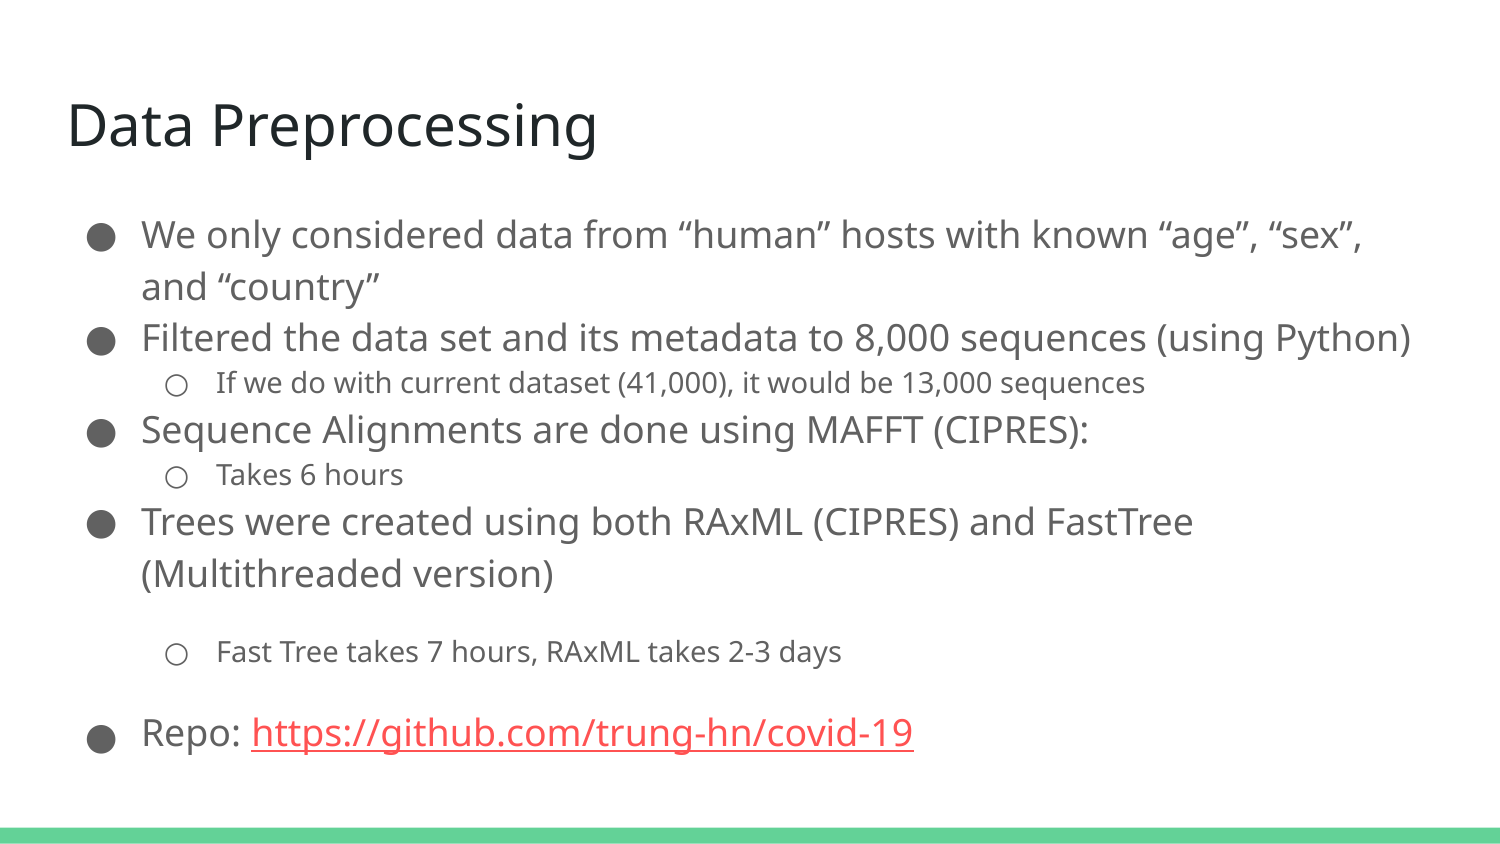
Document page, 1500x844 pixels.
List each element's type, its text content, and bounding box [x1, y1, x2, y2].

title Data Preprocessing [51, 72, 1449, 167]
list We only considered data from “human” hosts with known “age”, “sex”, and “country” Filtered the data set and its metadata to 8,000 sequences (using Python) If we do with current dataset (41,000), it would be 13,000 sequences Sequence Alignments are done using MAFFT (CIPRES): Takes 6 hours Trees were created using both RAxML (CIPRES) and FastTree (Multithreaded version) Fast Tree takes 7 hours, RAxML takes 2-3 days Repo: https://github.com/trung-hn/covid-19 [51, 189, 1449, 750]
